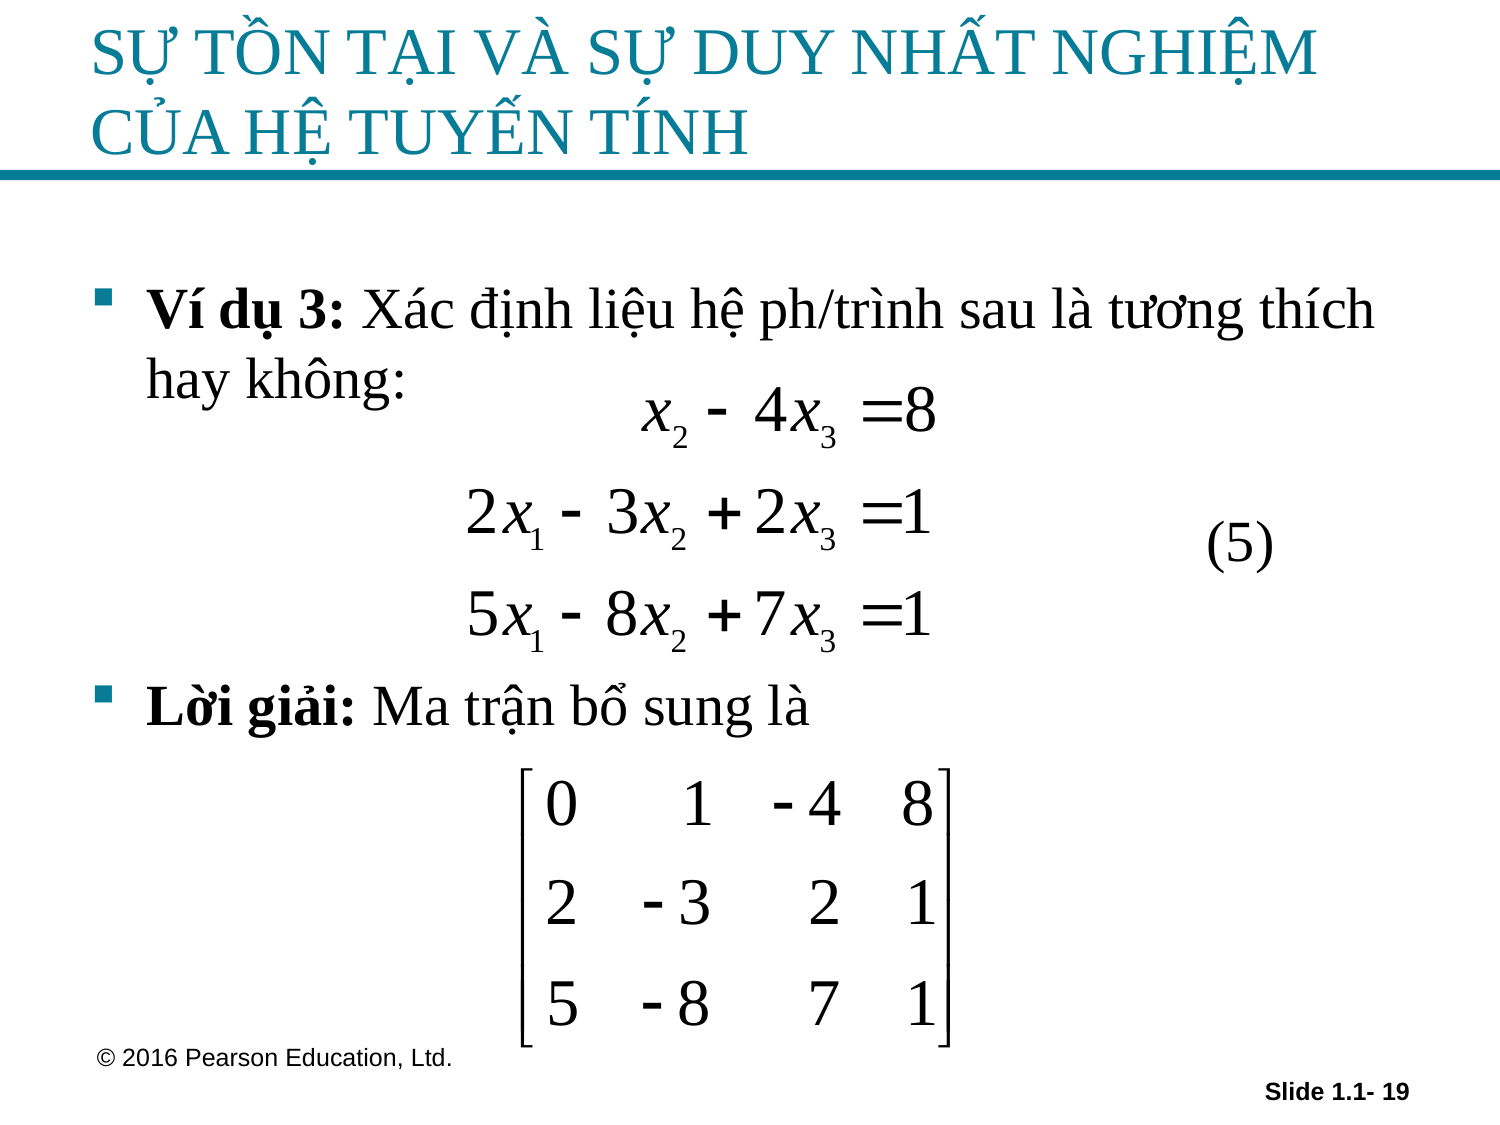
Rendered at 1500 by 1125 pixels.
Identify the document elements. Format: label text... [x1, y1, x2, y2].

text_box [512, 762, 967, 1055]
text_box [462, 374, 940, 659]
footer © 2016 Pearson Education, Ltd. [75, 1034, 1113, 1113]
list Ví dụ 3: Xác định liệu hệ ph/trình sau là tương thích hay không: (5) Lời giải: Ma trận bổ sung là [75, 262, 1425, 1013]
slide_number Slide 1.1- 19 [1113, 1034, 1425, 1113]
title SỰ TỒN TẠI VÀ SỰ DUY NHẤT NGHIỆM CỦA HỆ TUYẾN TÍNH [75, 0, 1425, 175]
